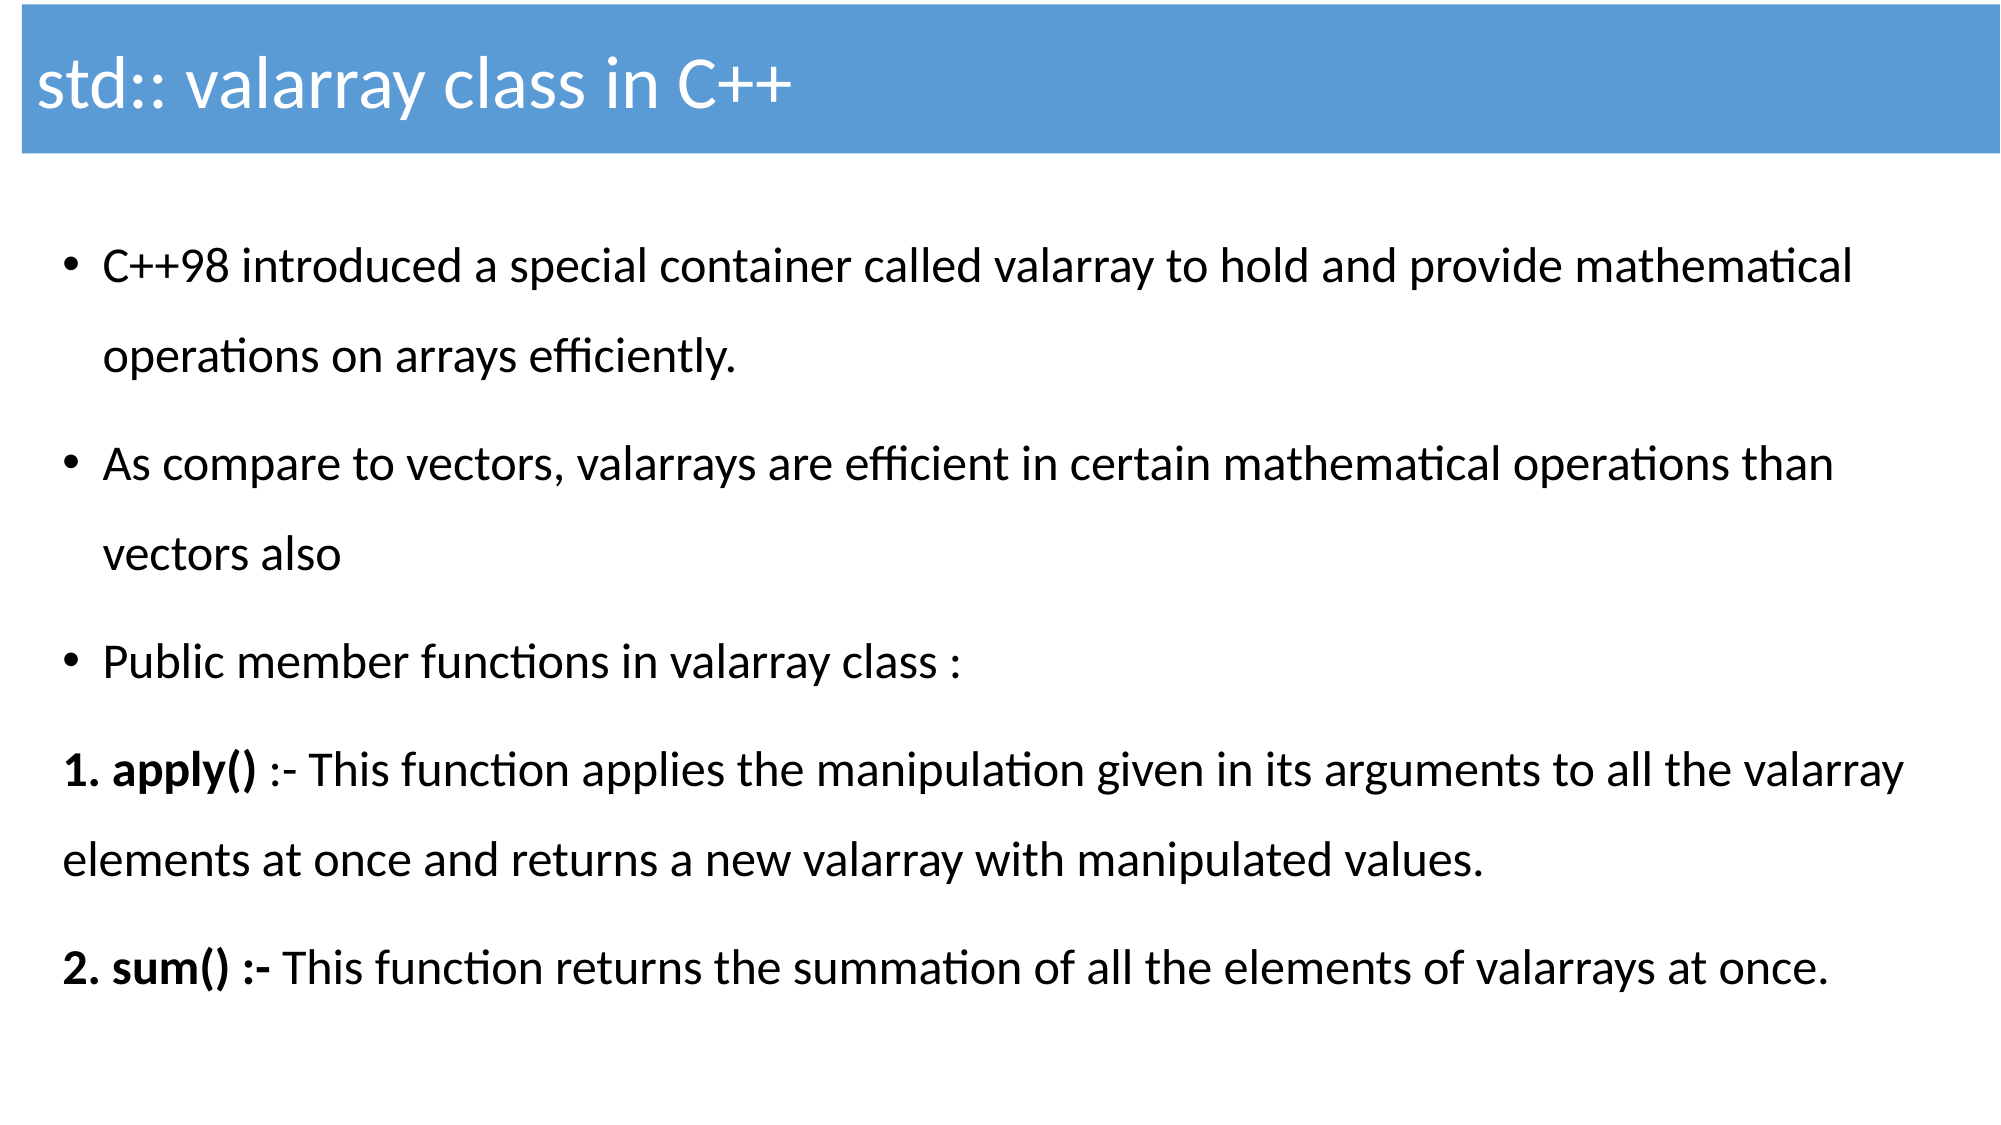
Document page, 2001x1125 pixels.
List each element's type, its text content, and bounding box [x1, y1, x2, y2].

text_box std:: valarray class in C++ [21, 4, 2000, 154]
list C++98 introduced a special container called valarray to hold and provide mathematical operations on arrays efficiently. As compare to vectors, valarrays are efficient in certain mathematical operations than vectors also Public member functions in valarray class : 1. apply() :- This function applies the manipulation given in its arguments to all the valarray elements at once and returns a new valarray with manipulated values. 2. sum() :- This function returns the summation of all the elements of valarrays at once. [47, 195, 2000, 1014]
